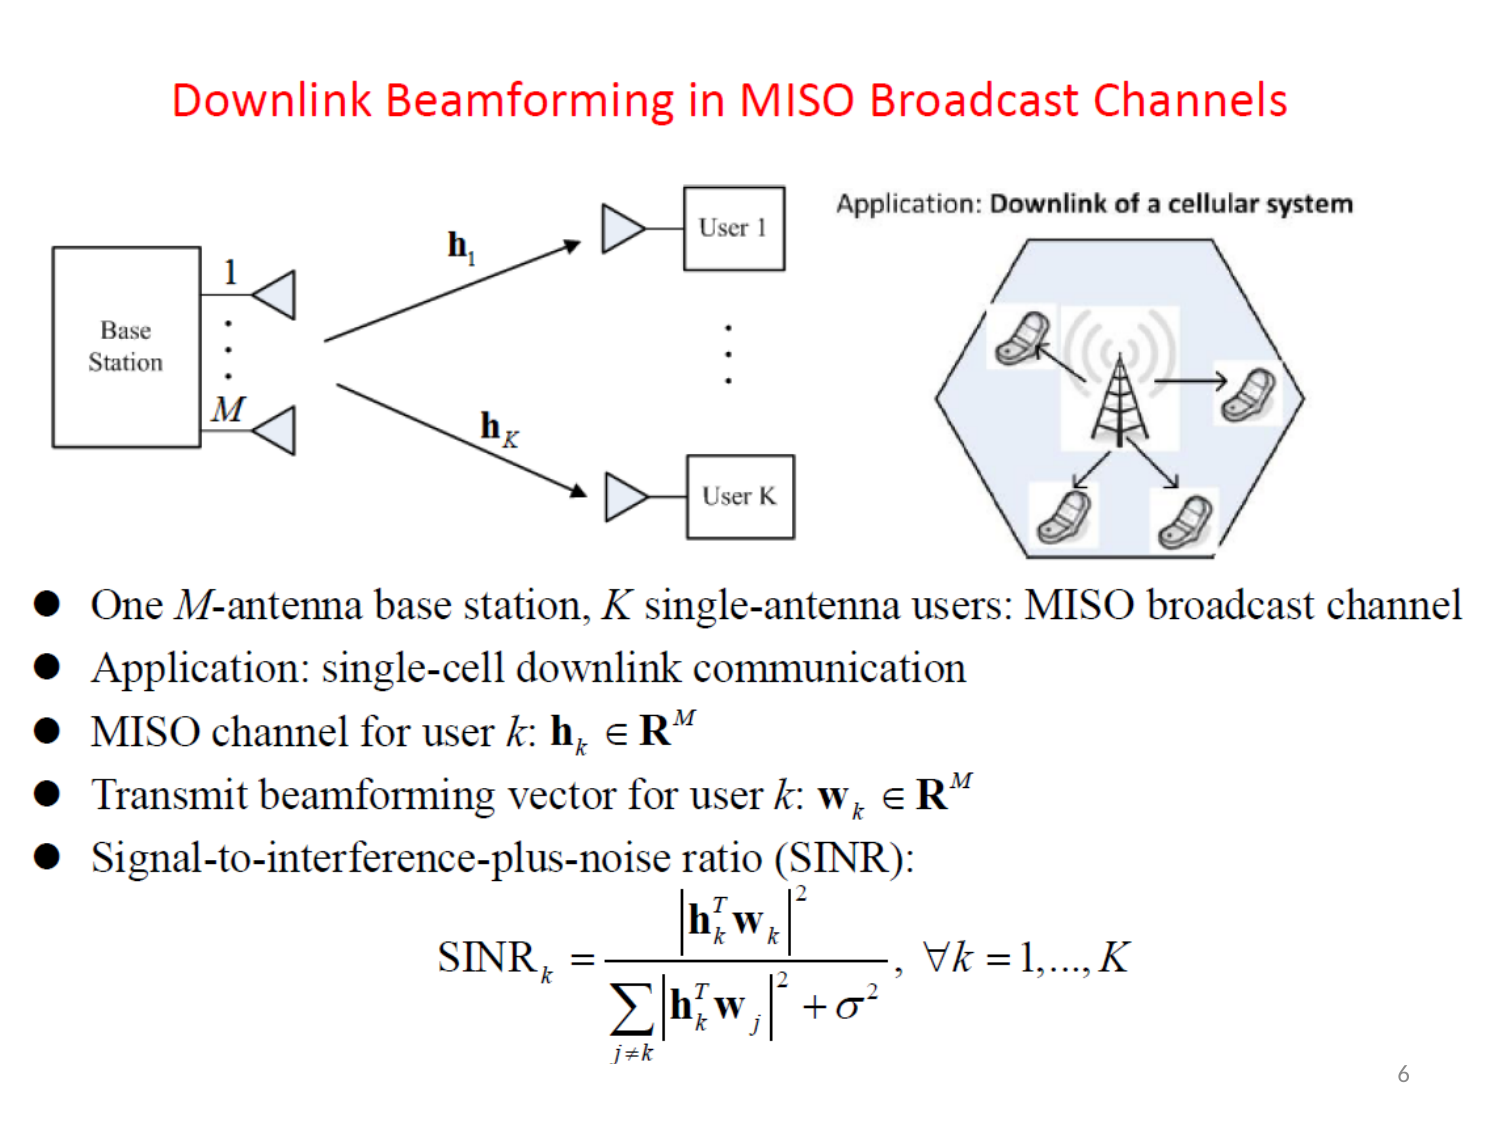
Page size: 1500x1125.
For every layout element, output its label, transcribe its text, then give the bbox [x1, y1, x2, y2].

picture [0, 60, 1500, 1065]
slide_number 6 [1074, 1073, 1425, 1103]
